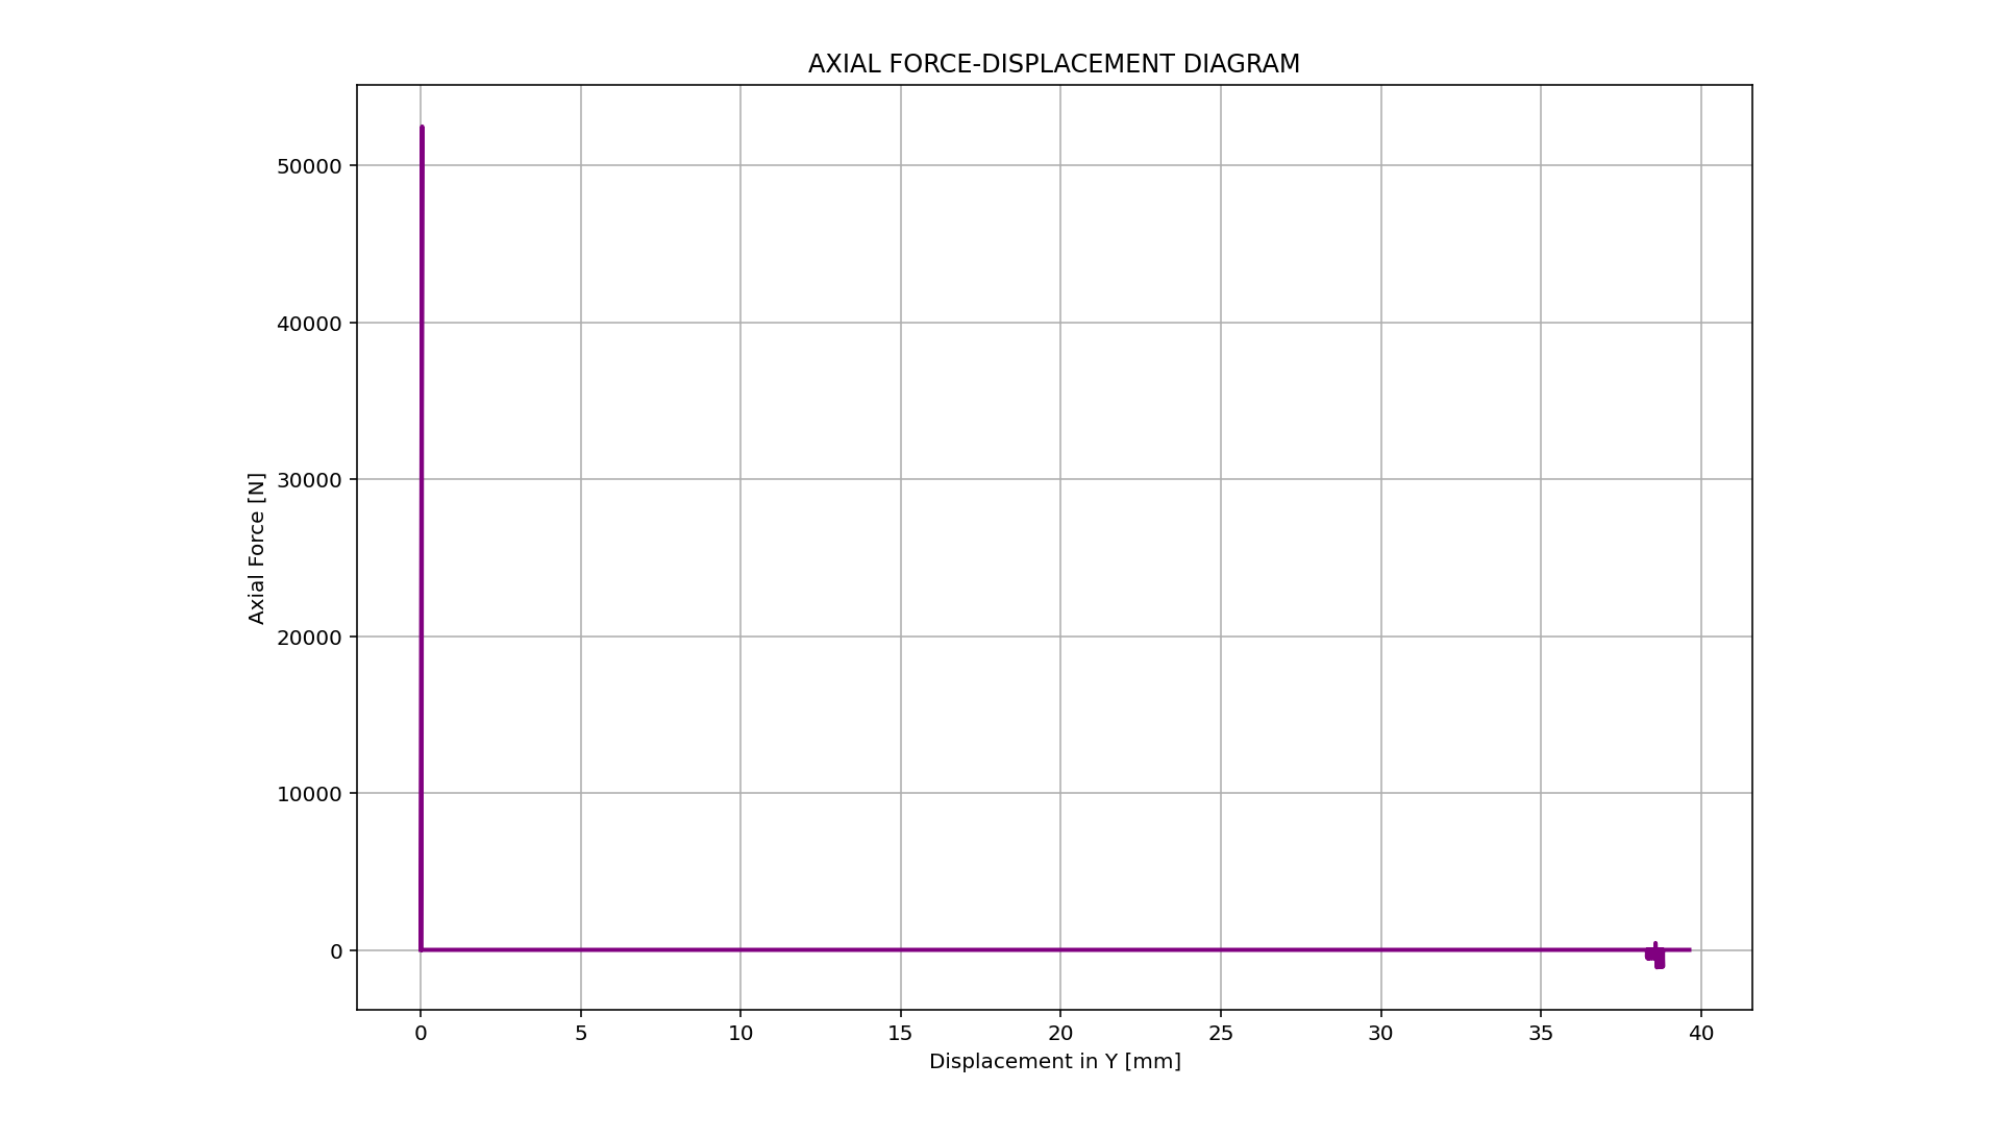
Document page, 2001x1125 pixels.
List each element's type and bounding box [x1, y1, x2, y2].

picture [232, 37, 1768, 1087]
